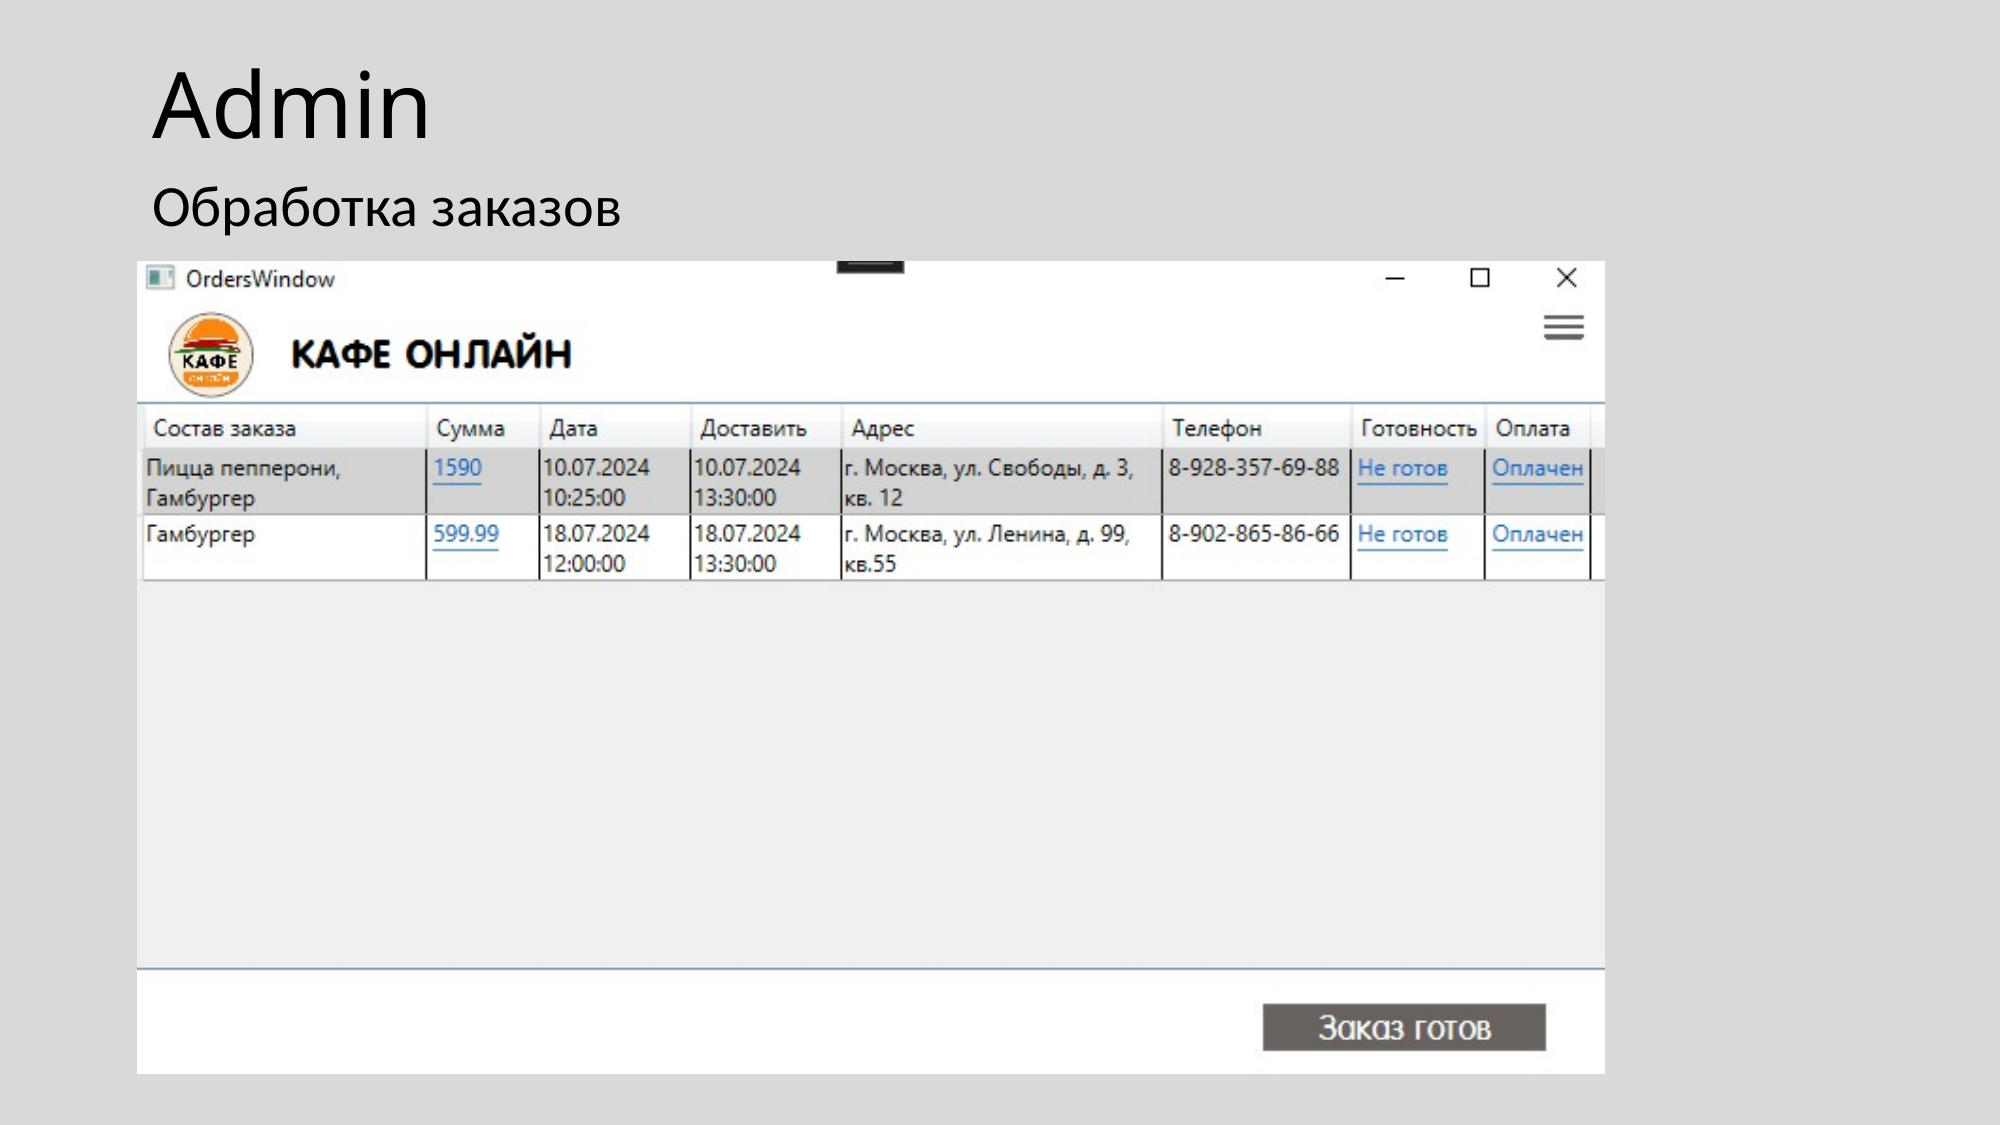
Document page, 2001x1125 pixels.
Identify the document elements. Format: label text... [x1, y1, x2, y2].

title Admin [137, 0, 1863, 168]
list Обработка заказов [137, 168, 1863, 883]
picture [137, 261, 1605, 1074]
